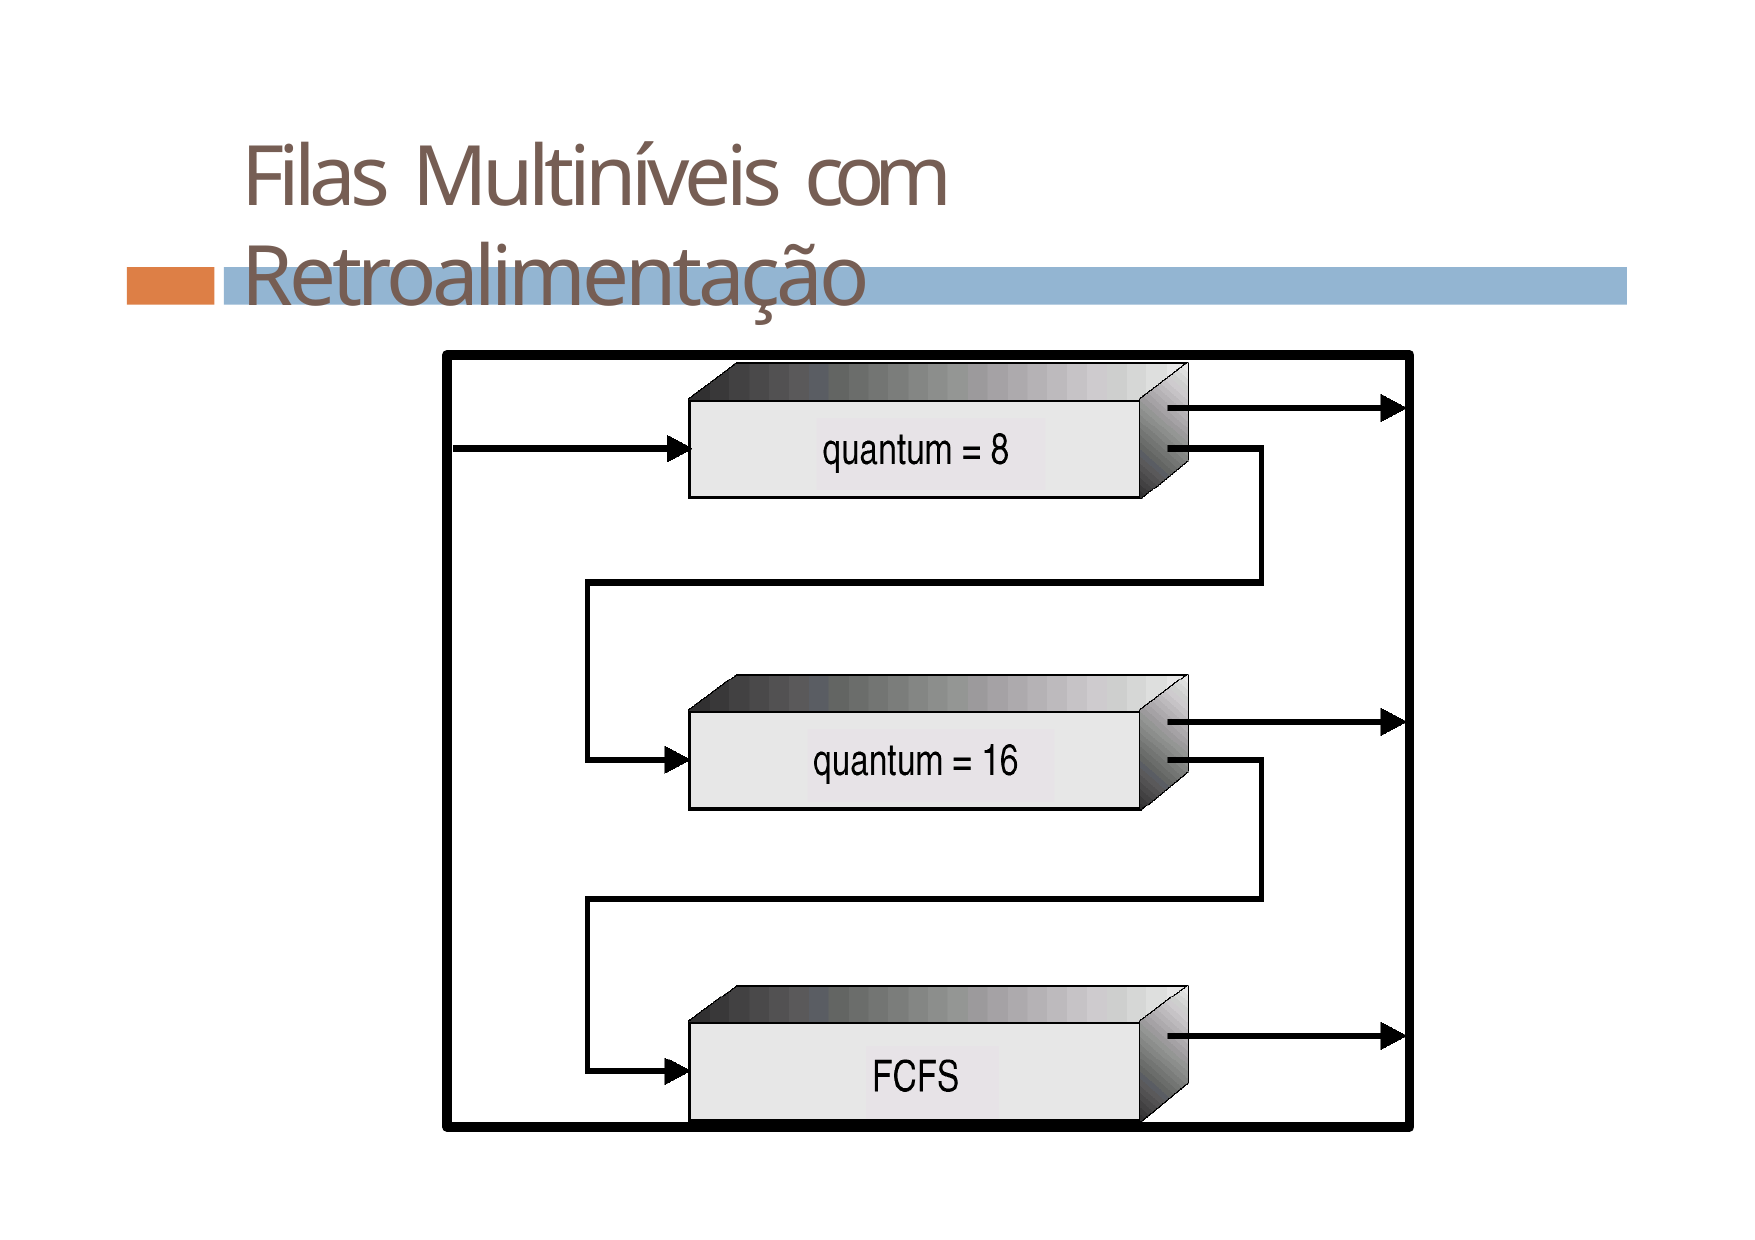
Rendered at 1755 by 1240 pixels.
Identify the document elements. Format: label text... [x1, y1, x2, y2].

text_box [441, 350, 1415, 1132]
title Filas Multiníveis com Retroalimentação [239, 69, 1515, 330]
